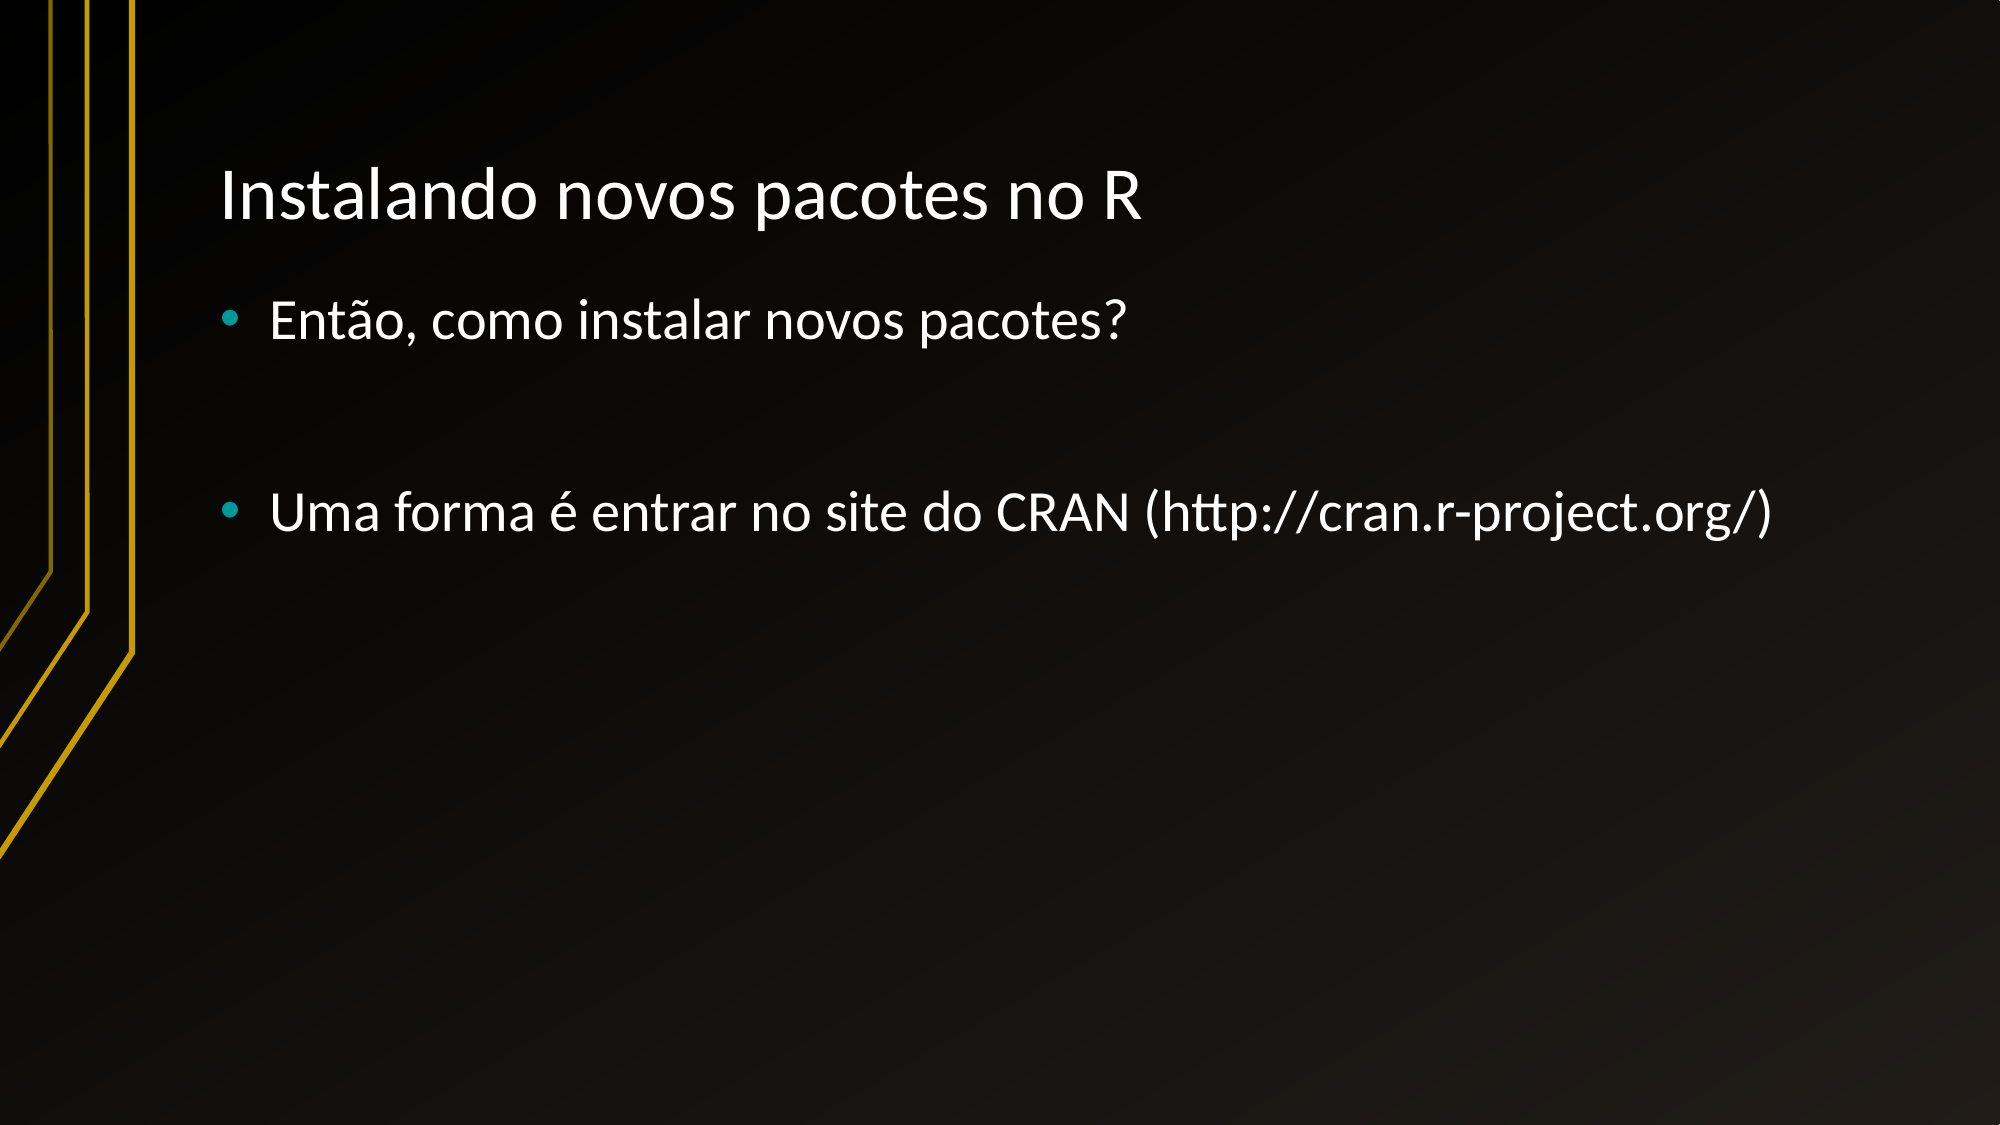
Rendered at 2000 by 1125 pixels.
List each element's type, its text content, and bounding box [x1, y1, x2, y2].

title Instalando novos pacotes no R [199, 45, 1900, 246]
list Então, como instalar novos pacotes? Uma forma é entrar no site do CRAN (http://cran.r-project.org/) [199, 279, 1900, 1012]
